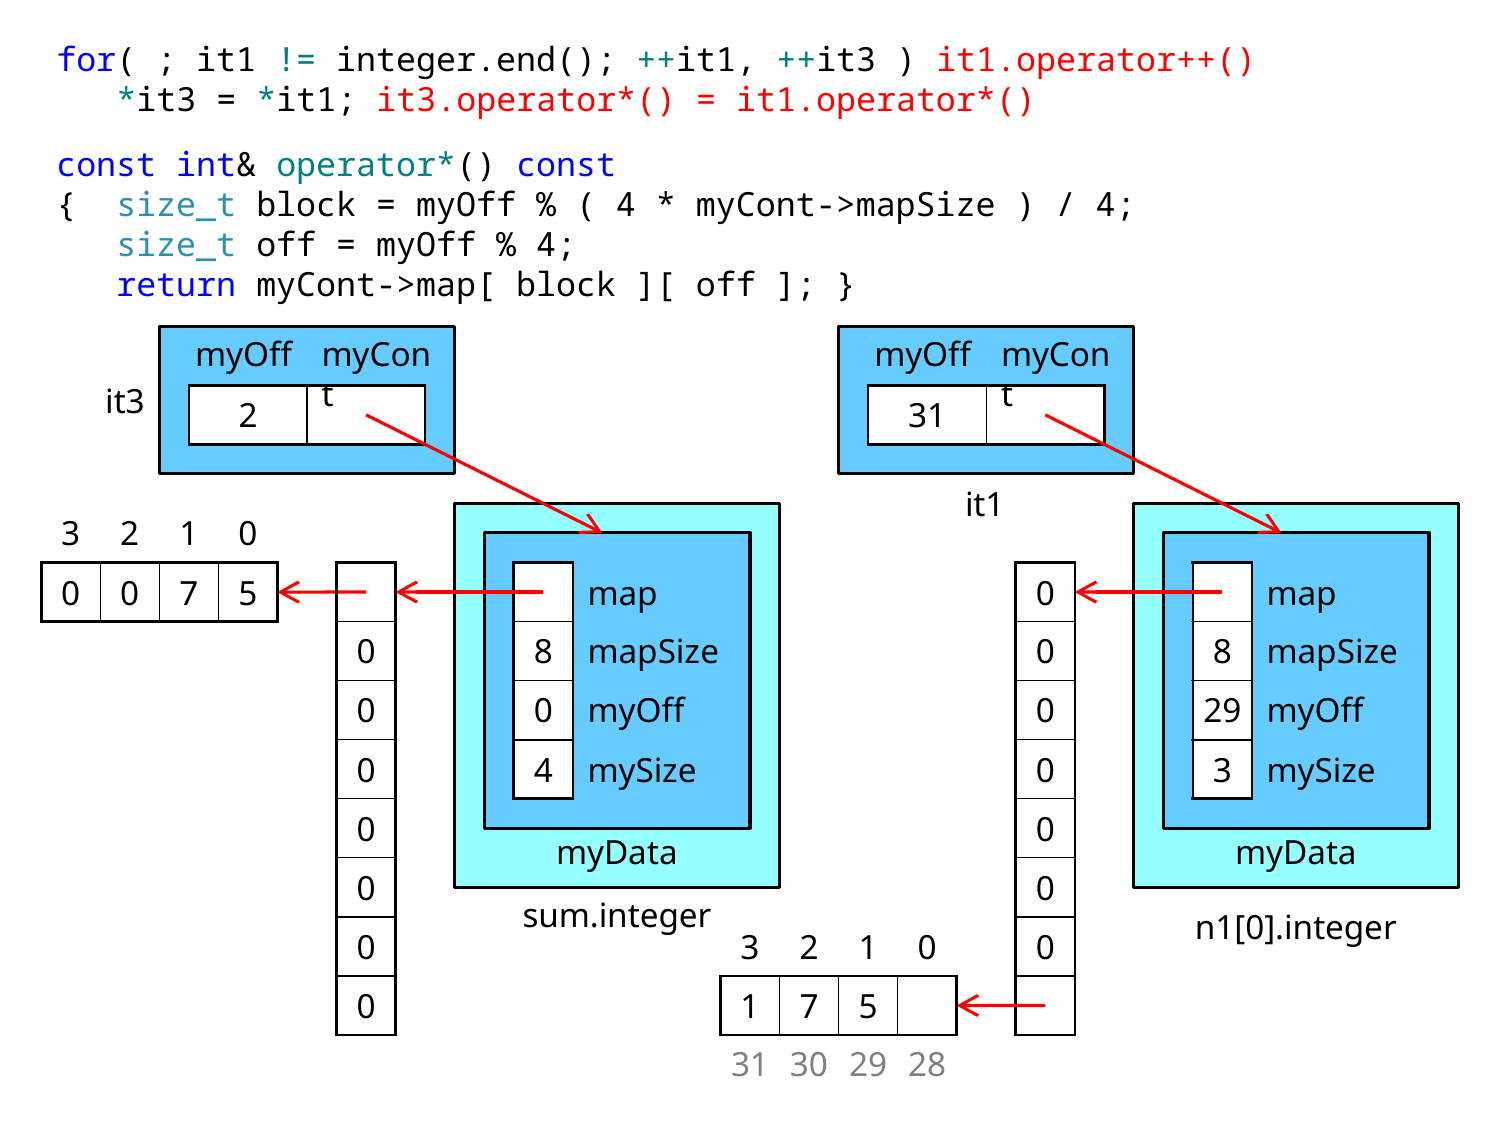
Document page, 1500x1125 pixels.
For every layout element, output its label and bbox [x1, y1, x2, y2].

table_cell [219, 564, 276, 620]
table_cell [1017, 681, 1074, 739]
table_header [869, 387, 986, 443]
table_cell [574, 622, 750, 799]
table_header [515, 564, 572, 621]
table_cell [338, 681, 394, 739]
table_cell [839, 977, 897, 1034]
table_cell [1017, 799, 1074, 857]
table_cell [1017, 740, 1074, 798]
table_cell [338, 918, 394, 975]
table_cell [722, 977, 779, 1034]
text_box [958, 994, 1046, 1017]
table_cell [1194, 622, 1251, 680]
table_cell [515, 622, 572, 680]
table_cell [1194, 741, 1251, 797]
text_box [279, 580, 335, 604]
table_cell [1194, 681, 1251, 739]
table_cell [338, 799, 394, 857]
table_header [1253, 563, 1429, 622]
table_cell [338, 977, 394, 1034]
table_cell [160, 564, 218, 620]
table_cell [338, 622, 394, 680]
table_cell [720, 1036, 957, 1094]
table_header [720, 917, 957, 975]
table_cell [101, 564, 159, 620]
table_cell [898, 977, 955, 1034]
table_cell [1017, 622, 1074, 680]
table_cell [780, 977, 838, 1034]
table_cell [1017, 918, 1074, 975]
table_cell [338, 858, 394, 916]
list [41, 31, 1282, 327]
table_cell [338, 740, 394, 798]
table_header [987, 387, 1103, 443]
table_header [1194, 564, 1251, 621]
table_cell [515, 741, 572, 797]
text_box [70, 326, 780, 947]
table_header [574, 563, 750, 622]
table_cell [1253, 622, 1429, 799]
table_cell [1017, 977, 1074, 1034]
table_header [338, 564, 394, 621]
table_header [1017, 564, 1074, 621]
text_box [838, 326, 1459, 947]
table_header [308, 387, 424, 443]
table_cell [43, 564, 100, 620]
table_cell [515, 681, 572, 739]
table_cell [1017, 858, 1074, 916]
table_header [41, 503, 277, 561]
table_header [190, 387, 306, 443]
